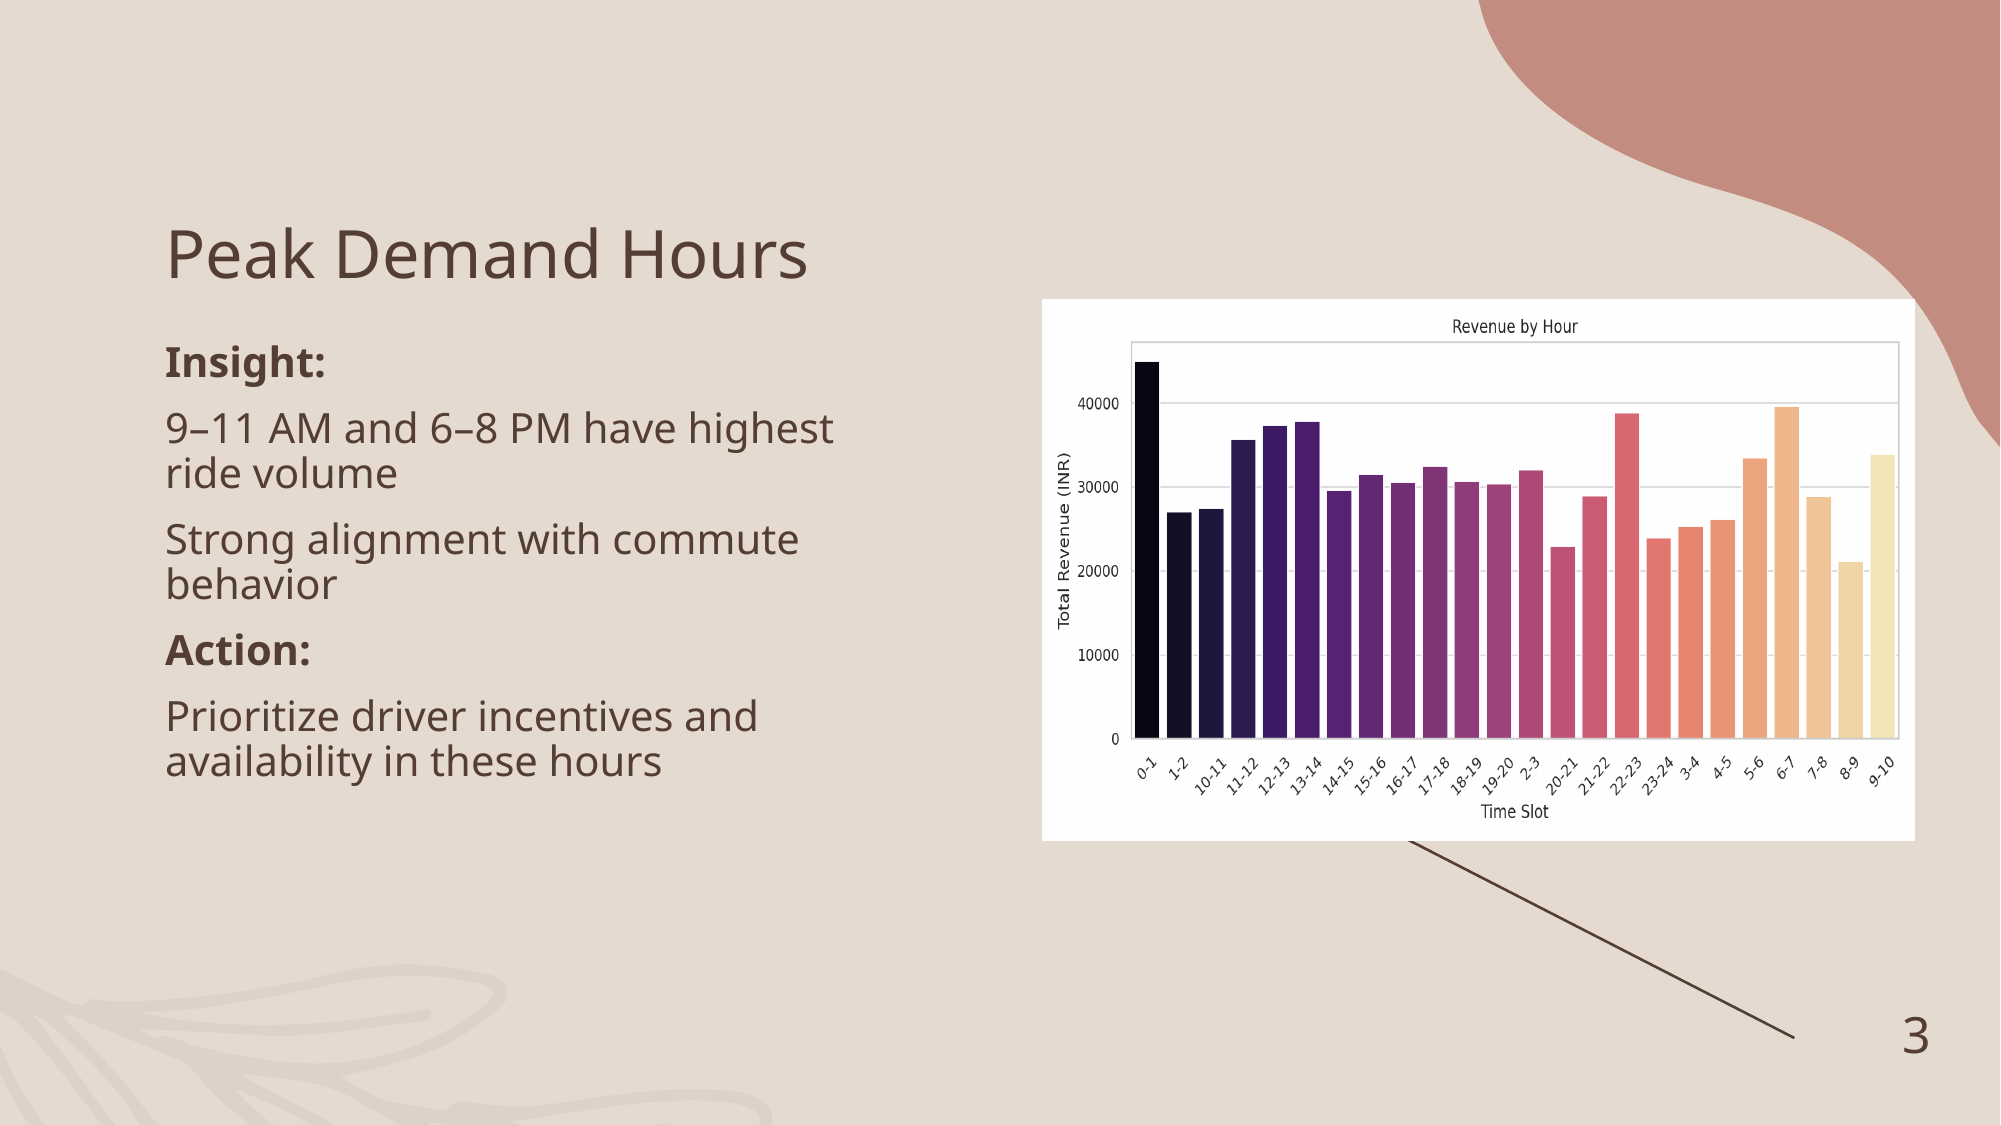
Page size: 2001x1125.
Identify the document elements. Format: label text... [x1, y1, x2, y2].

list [1042, 299, 1915, 841]
slide_number 3 [1862, 964, 1971, 1112]
list Insight: 9–11 AM and 6–8 PM have highest ride volume Strong alignment with commute behavior Action: Prioritize driver incentives and availability in these hours [150, 334, 901, 971]
title Peak Demand Hours [150, 149, 1850, 300]
